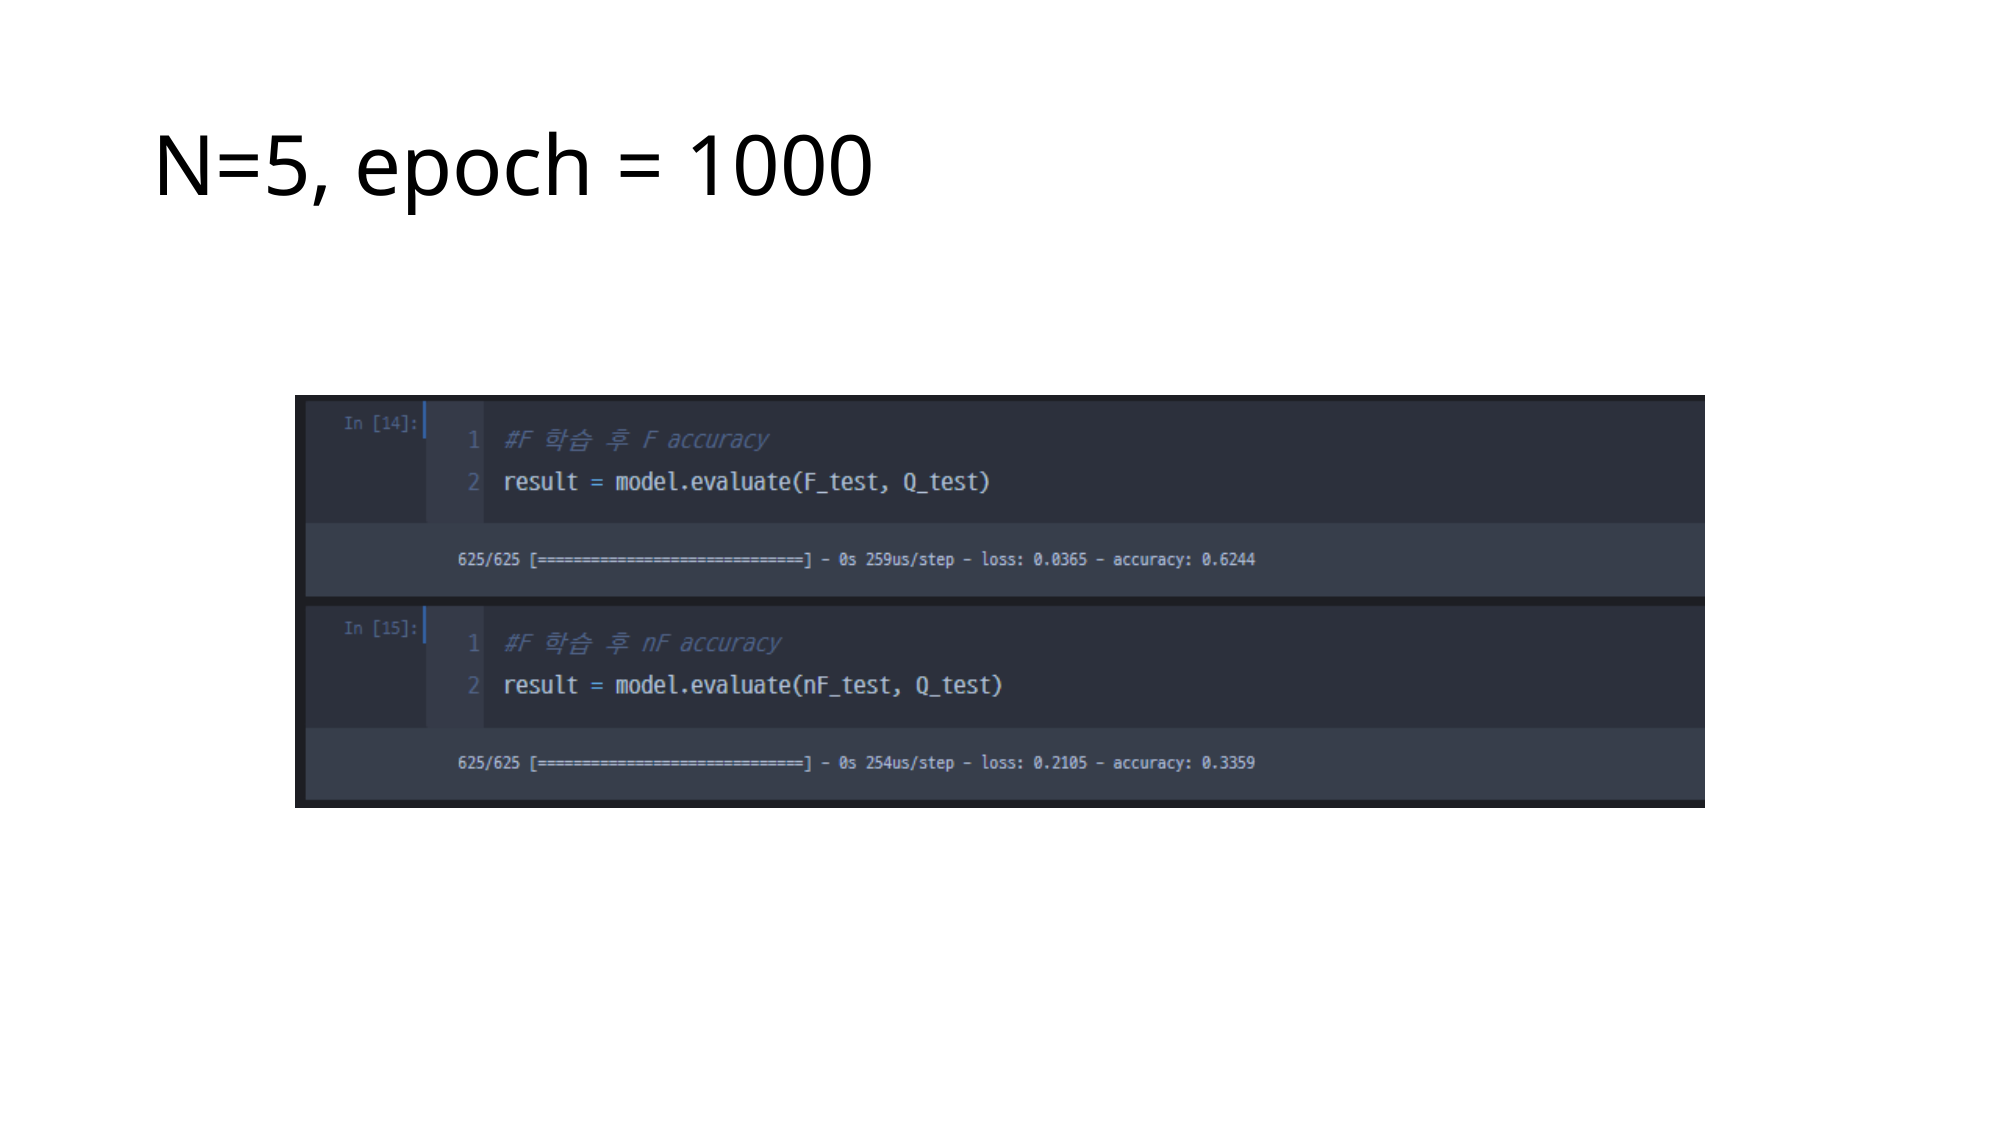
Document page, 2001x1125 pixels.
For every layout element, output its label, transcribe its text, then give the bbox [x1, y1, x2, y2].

title N=5, epoch = 1000 [137, 59, 1863, 278]
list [295, 394, 1705, 808]
